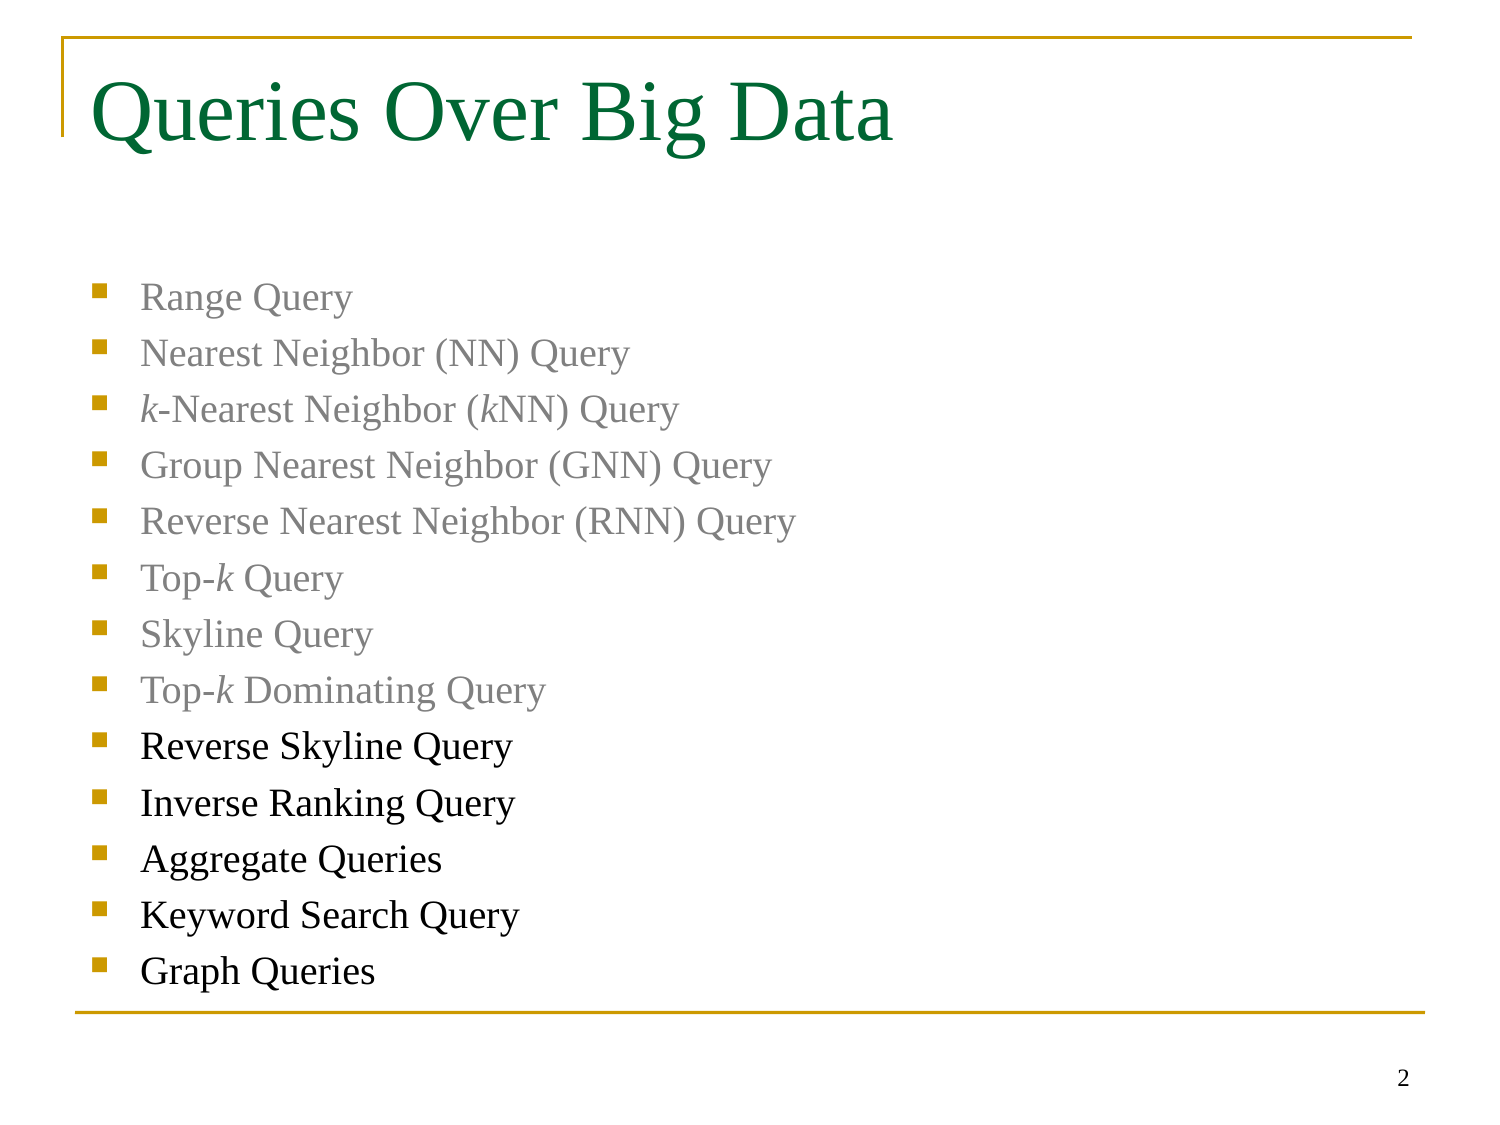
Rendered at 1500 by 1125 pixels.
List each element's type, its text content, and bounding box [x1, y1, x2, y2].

slide_number 2 [1074, 1024, 1425, 1100]
title Queries Over Big Data [75, 45, 1425, 233]
list Range Query Nearest Neighbor (NN) Query k-Nearest Neighbor (kNN) Query Group Nearest Neighbor (GNN) Query Reverse Nearest Neighbor (RNN) Query Top-k Query Skyline Query Top-k Dominating Query Reverse Skyline Query Inverse Ranking Query Aggregate Queries Keyword Search Query Graph Queries [75, 262, 1425, 1006]
